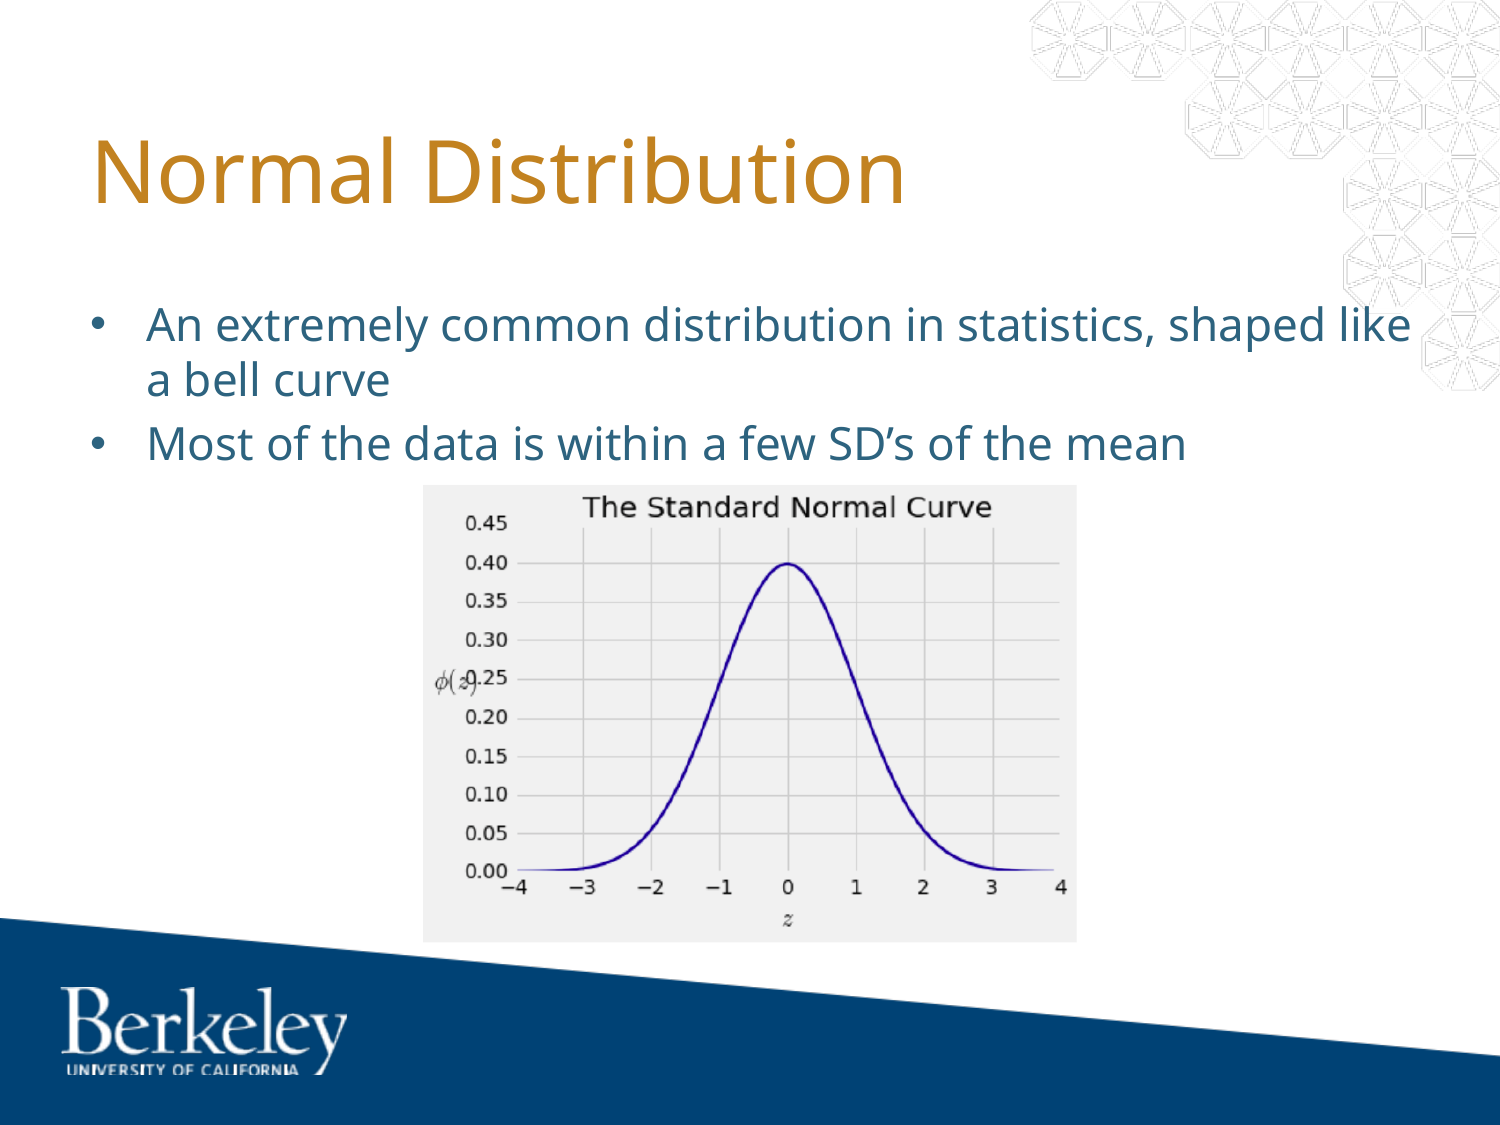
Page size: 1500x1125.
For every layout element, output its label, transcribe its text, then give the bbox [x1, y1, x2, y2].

title Normal Distribution [75, 73, 1435, 263]
list An extremely common distribution in statistics, shaped like a bell curve Most of the data is within a few SD’s of the mean [75, 288, 1435, 830]
picture [422, 484, 1078, 944]
